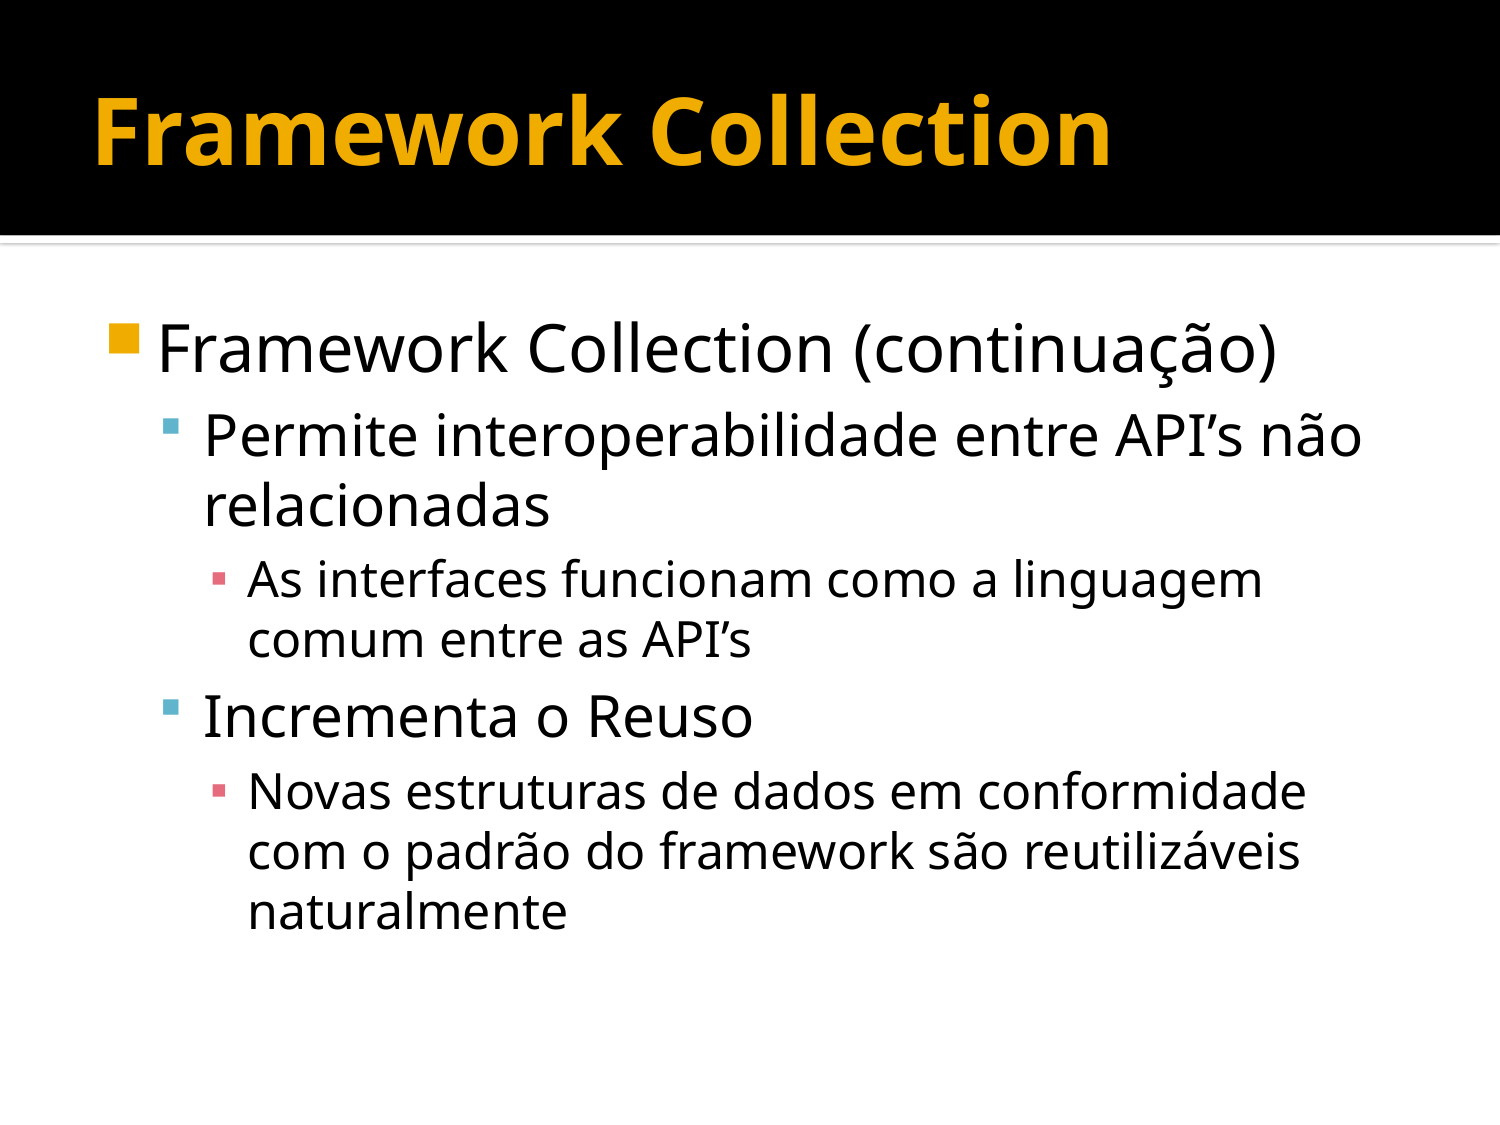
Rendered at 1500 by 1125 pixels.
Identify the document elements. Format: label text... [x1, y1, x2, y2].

list Framework Collection (continuação) Permite interoperabilidade entre API’s não relacionadas As interfaces funcionam como a linguagem comum entre as API’s Incrementa o Reuso Novas estruturas de dados em conformidade com o padrão do framework são reutilizáveis naturalmente [75, 291, 1425, 1050]
title Framework Collection [75, 25, 1425, 231]
